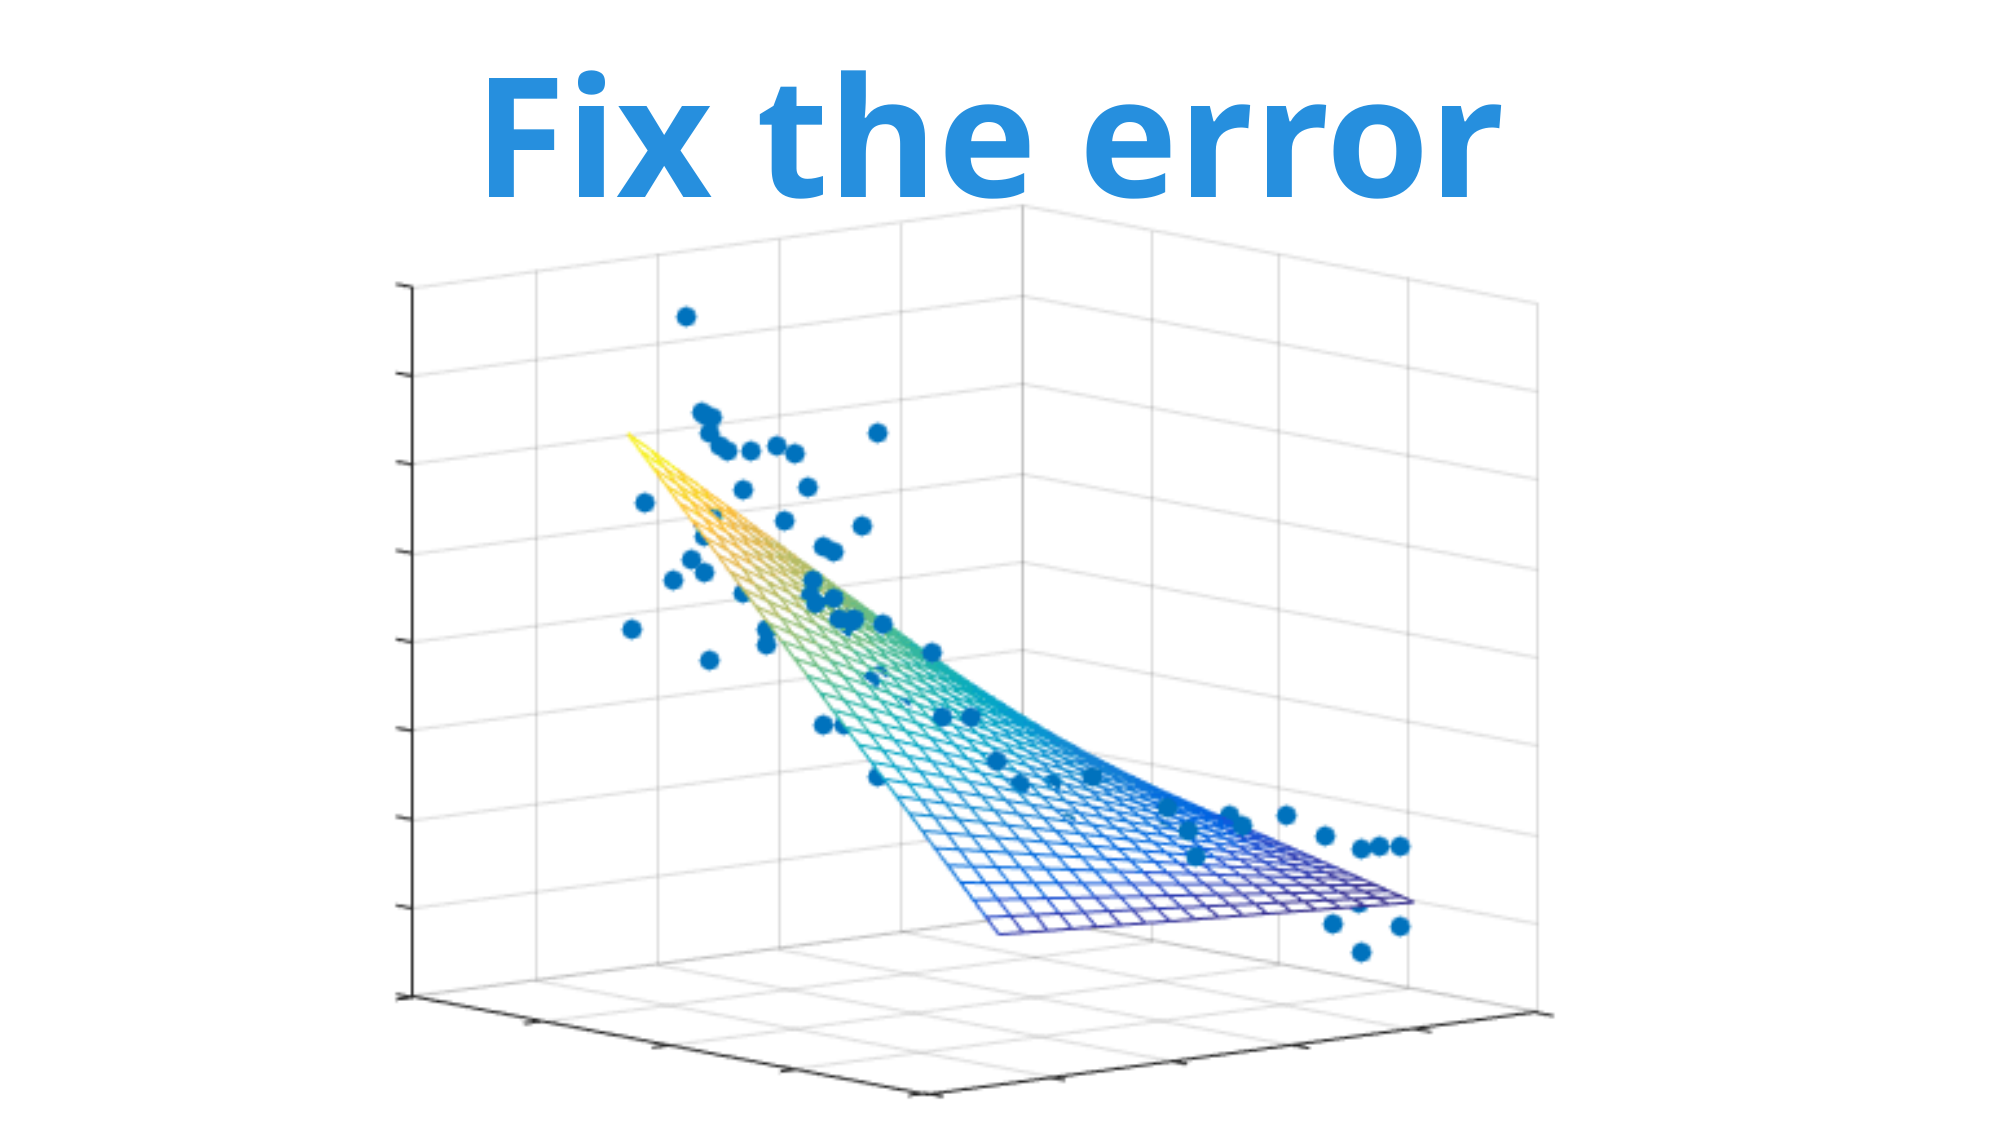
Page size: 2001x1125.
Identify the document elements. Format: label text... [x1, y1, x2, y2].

picture [391, 186, 1568, 1125]
title Fix the error [137, 35, 1843, 253]
